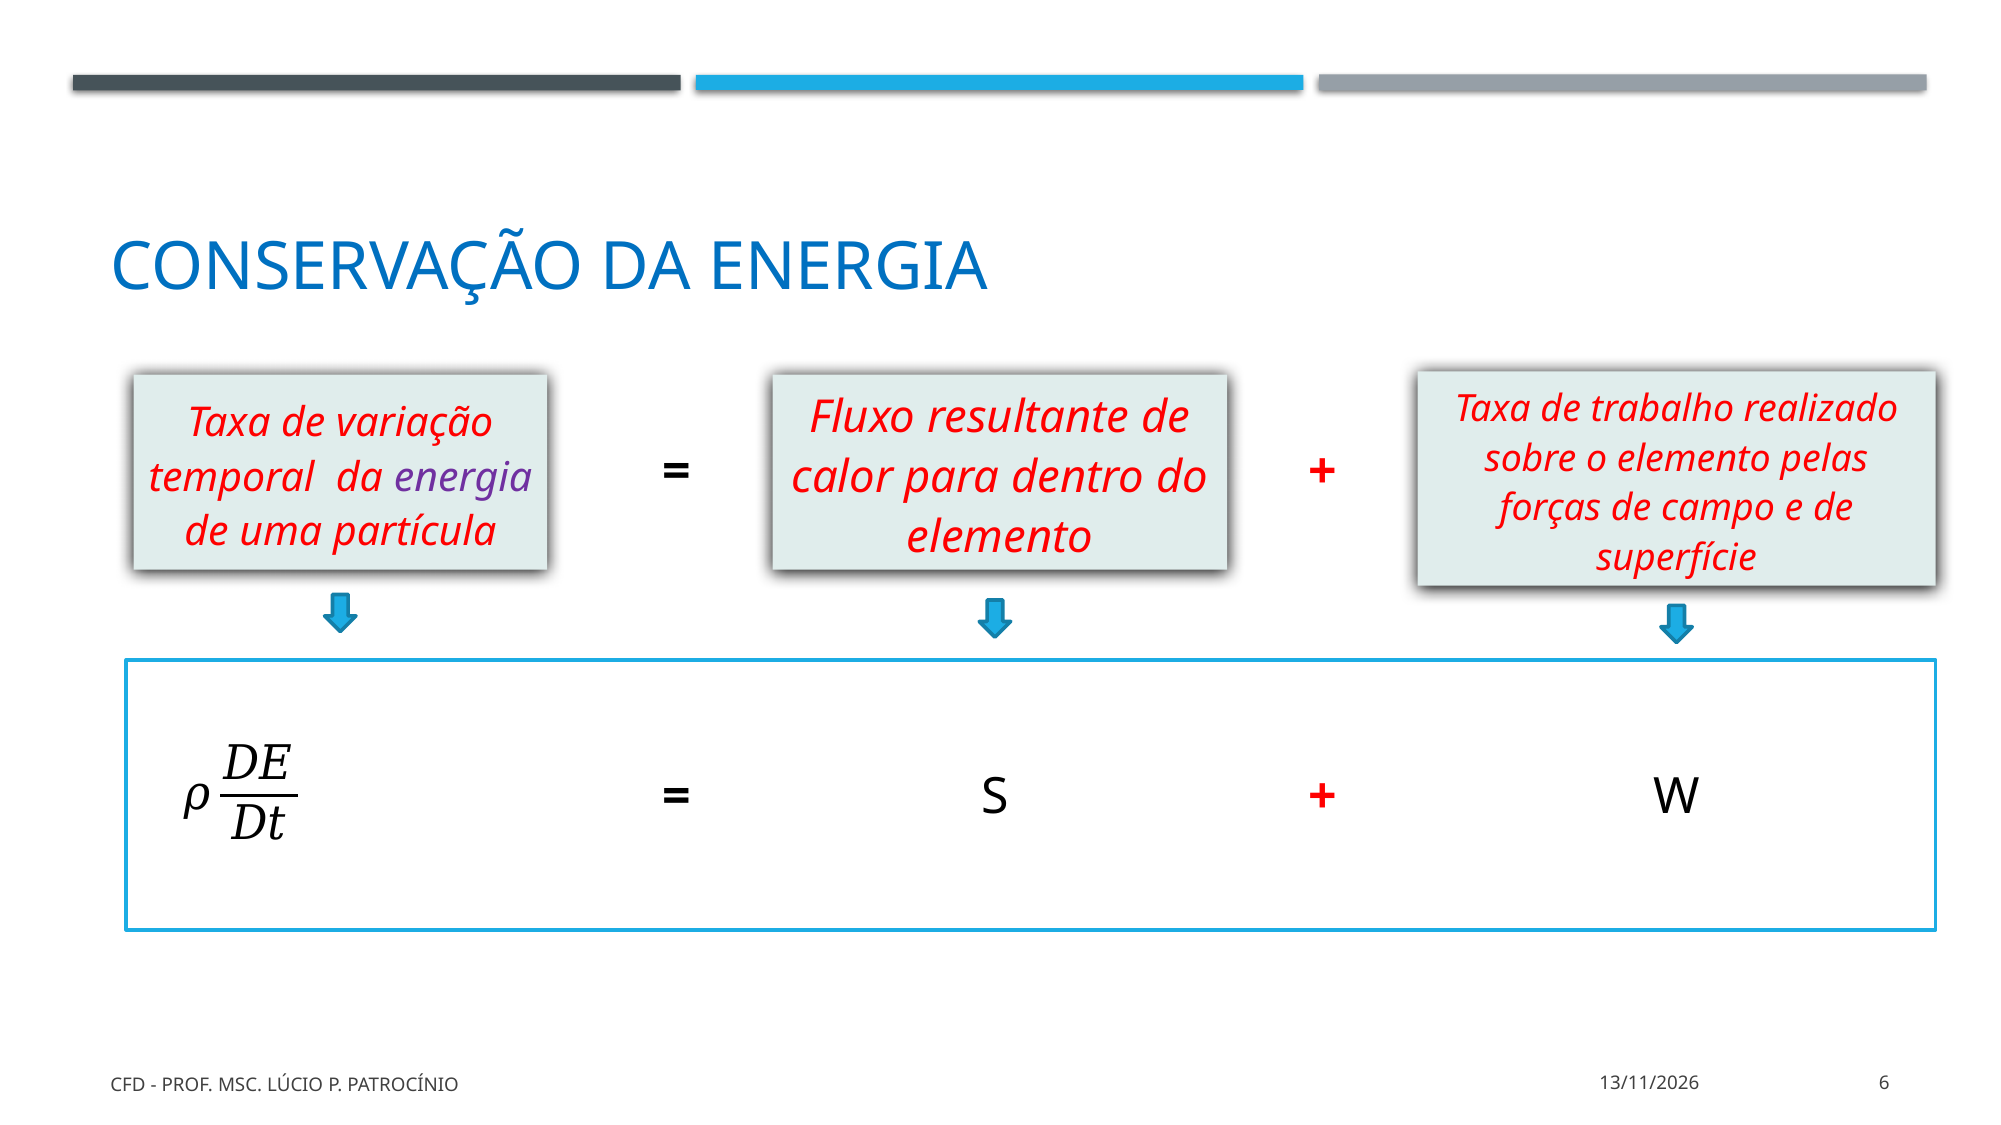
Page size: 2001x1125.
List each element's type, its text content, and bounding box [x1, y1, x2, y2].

text_box [322, 592, 358, 633]
text_box = [614, 430, 740, 506]
footer CFD - Prof. MSc. Lúcio P. Patrocínio [95, 1053, 1230, 1114]
title Conservação da energia [95, 115, 1905, 311]
text_box [1659, 603, 1694, 644]
text_box [124, 658, 1937, 932]
text_box = [614, 756, 740, 832]
text_box Taxa de trabalho realizado sobre o elemento pelas forças de campo e de superfície [1417, 371, 1936, 586]
slide_number 6 [1732, 1053, 1905, 1114]
text_box [977, 598, 1013, 639]
text_box + [1260, 430, 1386, 506]
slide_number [1247, 1053, 1715, 1114]
text_box + [1260, 756, 1386, 832]
text_box S [966, 756, 1024, 832]
text_box Fluxo resultante de calor para dentro do elemento [772, 374, 1228, 570]
text_box W [1638, 756, 1715, 832]
text_box Taxa de variação temporal da energia de uma partícula [133, 374, 548, 570]
